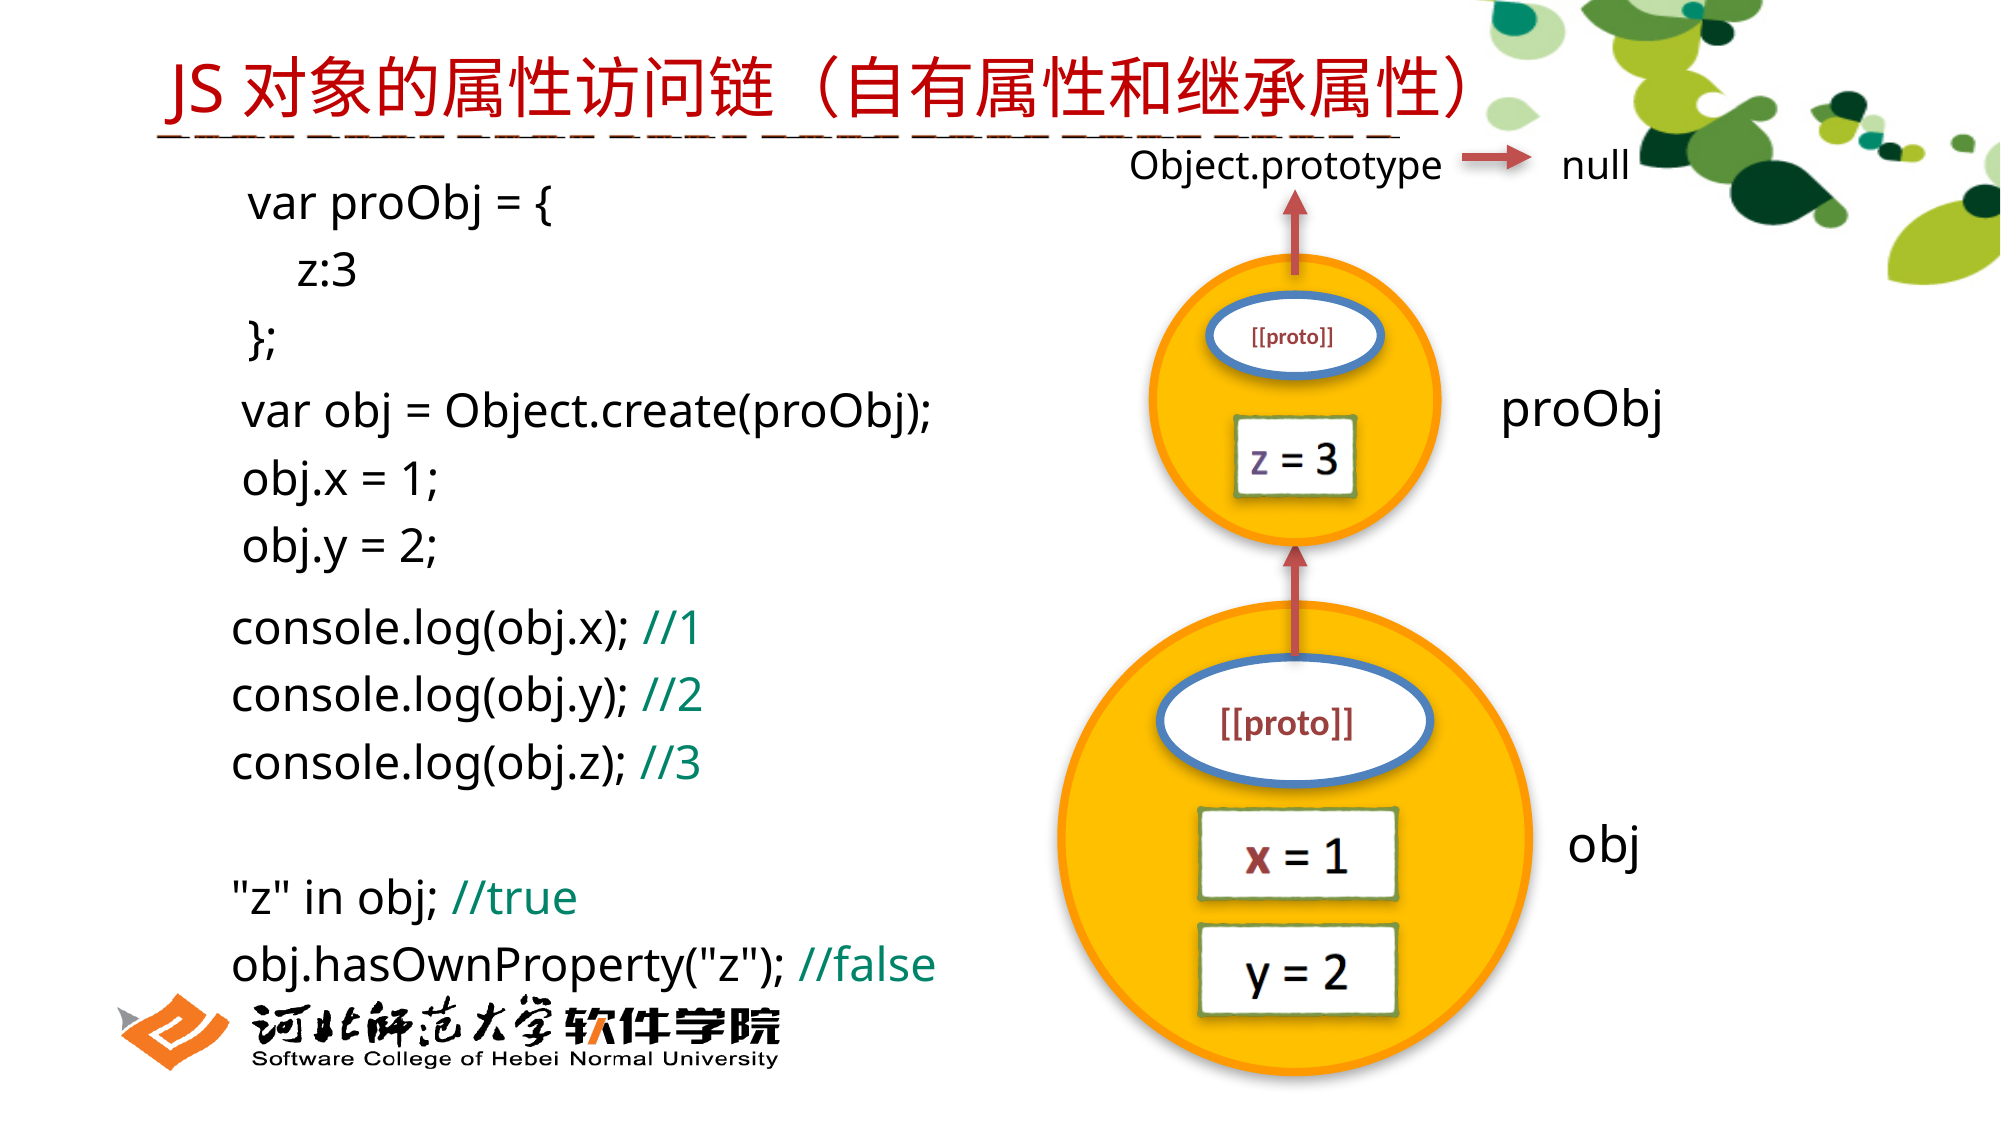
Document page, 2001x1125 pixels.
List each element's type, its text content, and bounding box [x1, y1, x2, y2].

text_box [1061, 541, 1646, 1073]
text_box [1152, 189, 1666, 543]
text_box var proObj = { z:3 }; [232, 153, 568, 361]
list JS对象的属性访问链（自有属性和继承属性） [155, 38, 1529, 120]
text_box [1461, 150, 1532, 164]
picture [0, 0, 2001, 1125]
text_box var obj = Object.create(proObj); obj.x = 1; obj.y = 2; [226, 361, 948, 580]
text_box null [1546, 123, 1646, 187]
text_box console.log(obj.x); //1 console.log(obj.y); //2 console.log(obj.z); //3 "z" in obj; //true obj.hasOwnProperty("z"); //false [231, 586, 938, 991]
text_box Object.prototype [1114, 123, 1458, 196]
